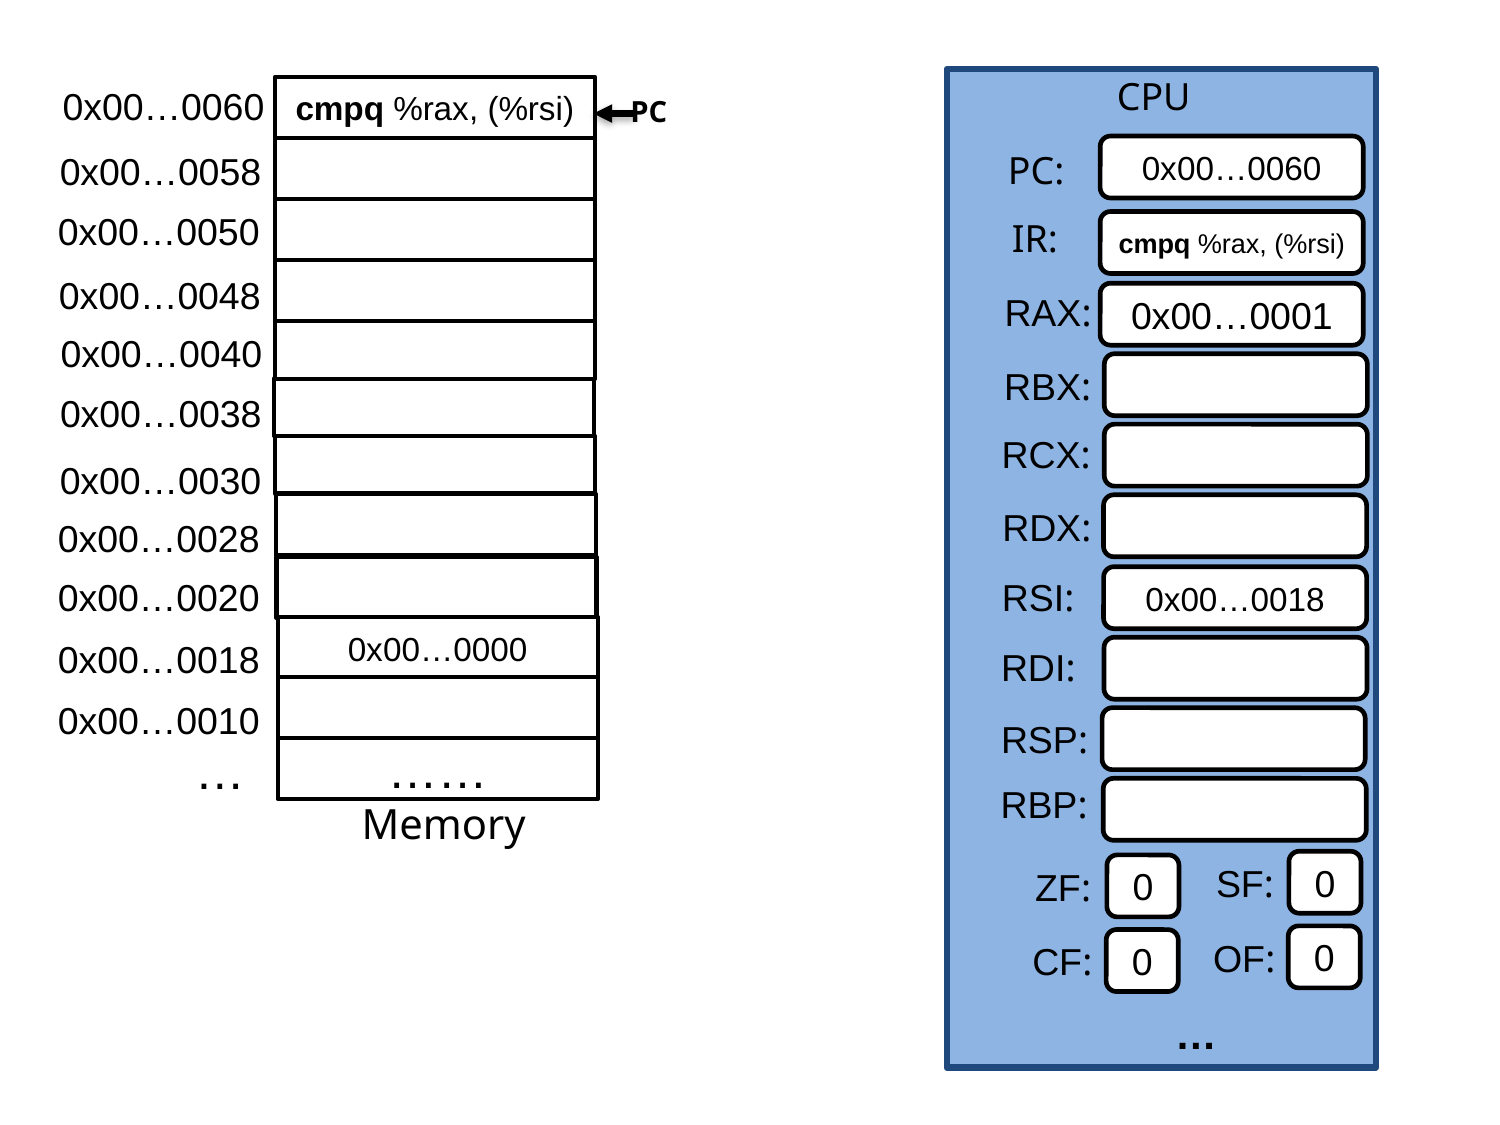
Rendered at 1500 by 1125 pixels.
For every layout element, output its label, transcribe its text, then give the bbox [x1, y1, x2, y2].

text_box ZF: [1020, 856, 1106, 917]
text_box [273, 258, 597, 319]
text_box … [179, 750, 260, 807]
text_box 0x00…0018 [42, 628, 275, 689]
text_box CPU [1102, 66, 1206, 126]
text_box 0 [1104, 927, 1181, 994]
text_box [1105, 422, 1370, 489]
text_box 0x00…0028 [42, 508, 275, 568]
text_box RDX: [987, 496, 1107, 556]
text_box IR: [997, 207, 1073, 268]
text_box cmpq %rax, (%rsi) [273, 75, 597, 140]
text_box PC [615, 86, 683, 136]
text_box RSI: [986, 566, 1090, 626]
text_box [275, 140, 597, 201]
text_box RSP: [986, 708, 1103, 769]
text_box 0x00…0010 [42, 690, 275, 750]
text_box PC: [993, 139, 1080, 200]
text_box Memory [346, 801, 541, 855]
text_box [1105, 492, 1369, 559]
text_box 0x00…0001 [1098, 281, 1366, 348]
text_box … [1160, 1000, 1232, 1066]
text_box [945, 67, 1378, 1070]
text_box [275, 201, 597, 258]
text_box 0x00…0020 [42, 568, 275, 627]
text_box RDI: [986, 636, 1091, 697]
text_box [276, 675, 600, 736]
text_box 0x00…0048 [43, 264, 276, 325]
text_box 0x00…0038 [44, 382, 277, 443]
text_box 0x00…0058 [44, 140, 276, 200]
text_box [1103, 705, 1368, 772]
text_box 0x00…0030 [44, 449, 276, 510]
text_box cmpq %rax, (%rsi) [1098, 209, 1366, 276]
text_box 0x00…0050 [42, 200, 275, 261]
text_box RCX: [986, 424, 1106, 484]
text_box RAX: [989, 281, 1106, 342]
text_box 0x00…0018 [1101, 564, 1369, 631]
text_box 0x00…0040 [45, 322, 277, 383]
text_box [275, 492, 598, 555]
text_box [277, 381, 596, 438]
text_box [1101, 776, 1369, 843]
text_box SF: [1201, 852, 1289, 913]
text_box [273, 434, 597, 496]
text_box 0 [1104, 852, 1182, 919]
text_box 0x00…0060 [1098, 133, 1366, 201]
text_box [276, 319, 597, 381]
text_box OF: [1198, 927, 1289, 987]
text_box CF: [1017, 930, 1107, 991]
text_box 0 [1286, 849, 1364, 916]
text_box [1101, 635, 1370, 702]
text_box RBX: [989, 355, 1106, 416]
text_box [1106, 351, 1370, 418]
text_box RBP: [985, 773, 1103, 834]
text_box 0x00…0060 [47, 75, 279, 136]
text_box [275, 555, 599, 620]
text_box 0x00…0000 [276, 615, 600, 675]
text_box 0 [1286, 923, 1363, 990]
text_box …… [276, 736, 600, 801]
